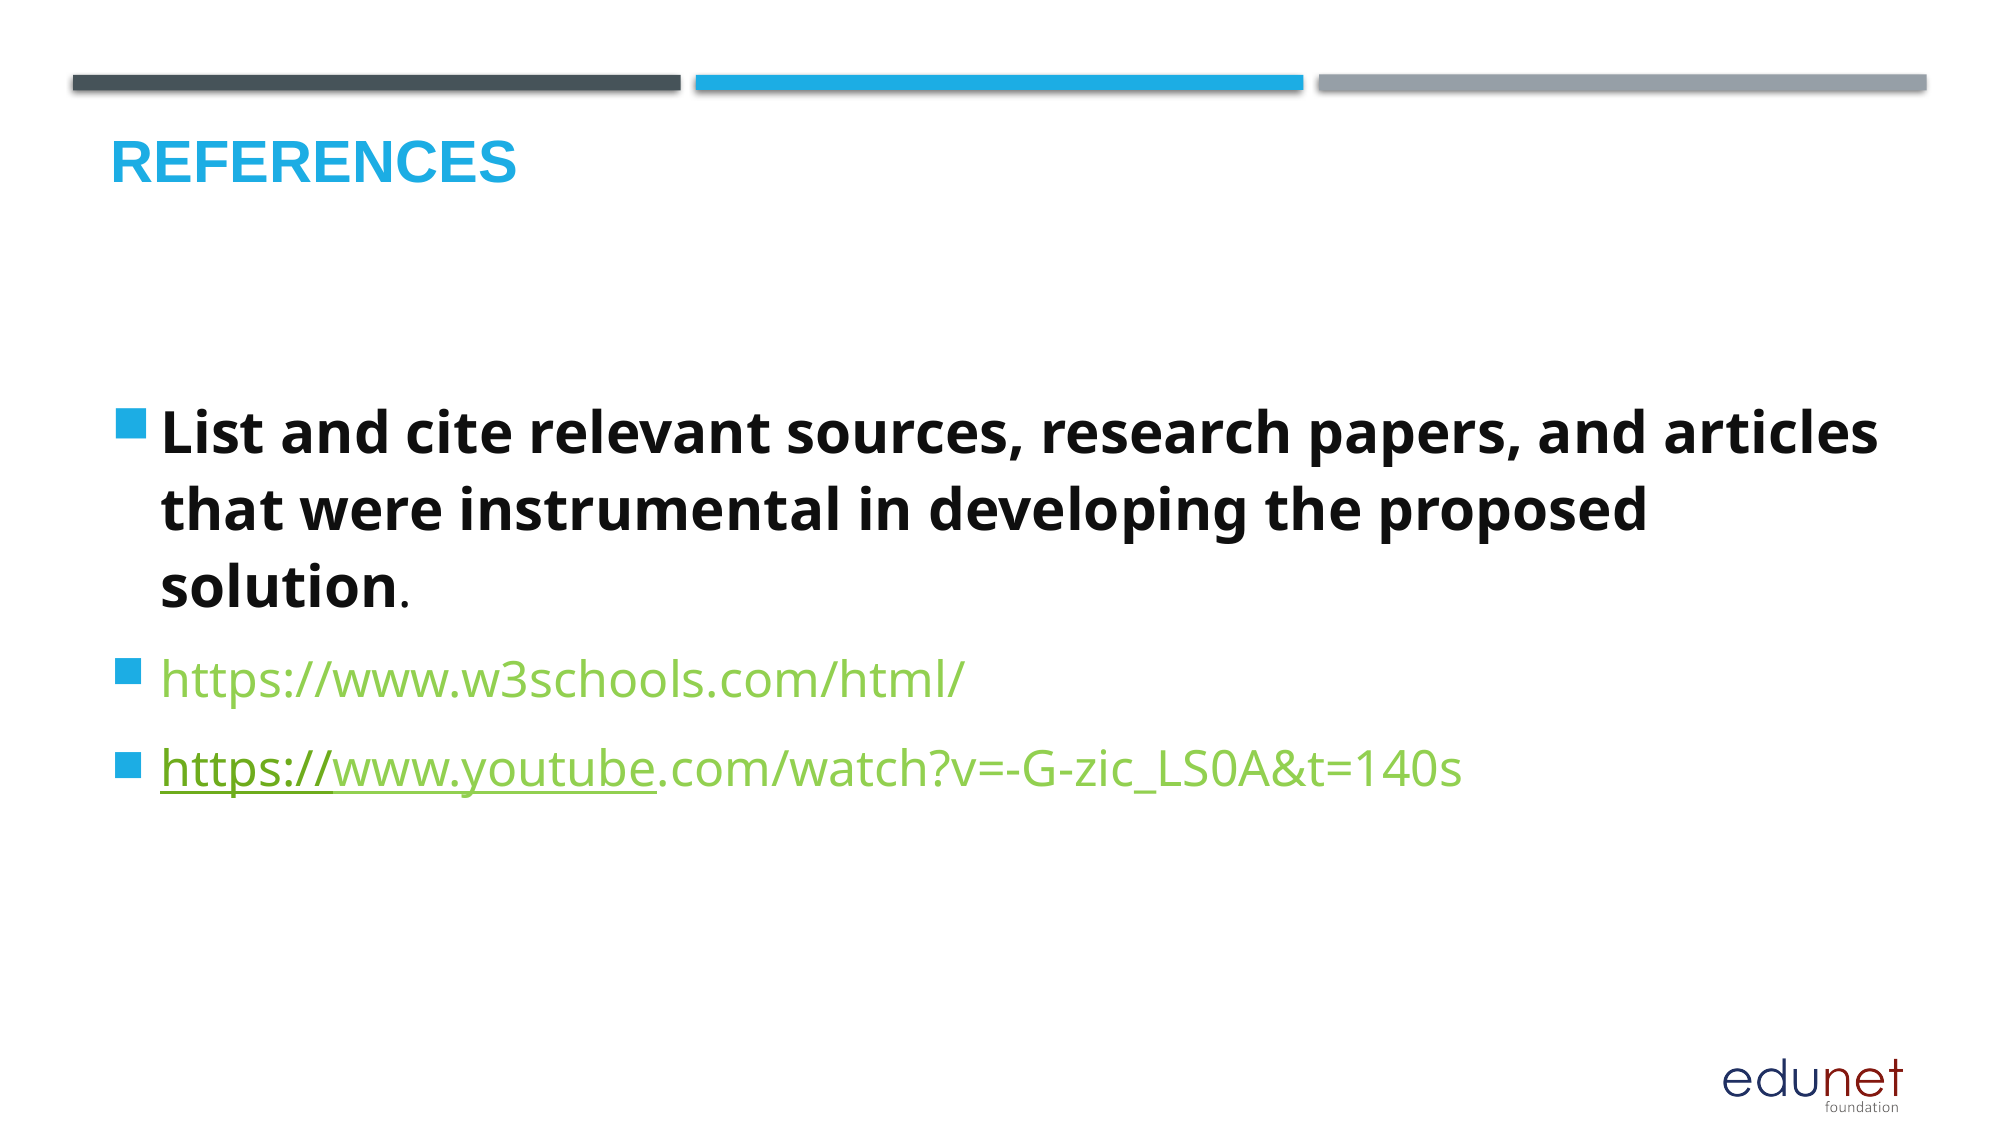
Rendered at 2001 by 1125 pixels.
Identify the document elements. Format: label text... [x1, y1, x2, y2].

title References [95, 115, 1905, 203]
list List and cite relevant sources, research papers, and articles that were instrumental in developing the proposed solution. https://www.w3schools.com/html/ https://www.youtube.com/watch?v=-G-zic_LS0A&t=140s [95, 213, 1905, 981]
picture [1719, 1056, 1905, 1116]
